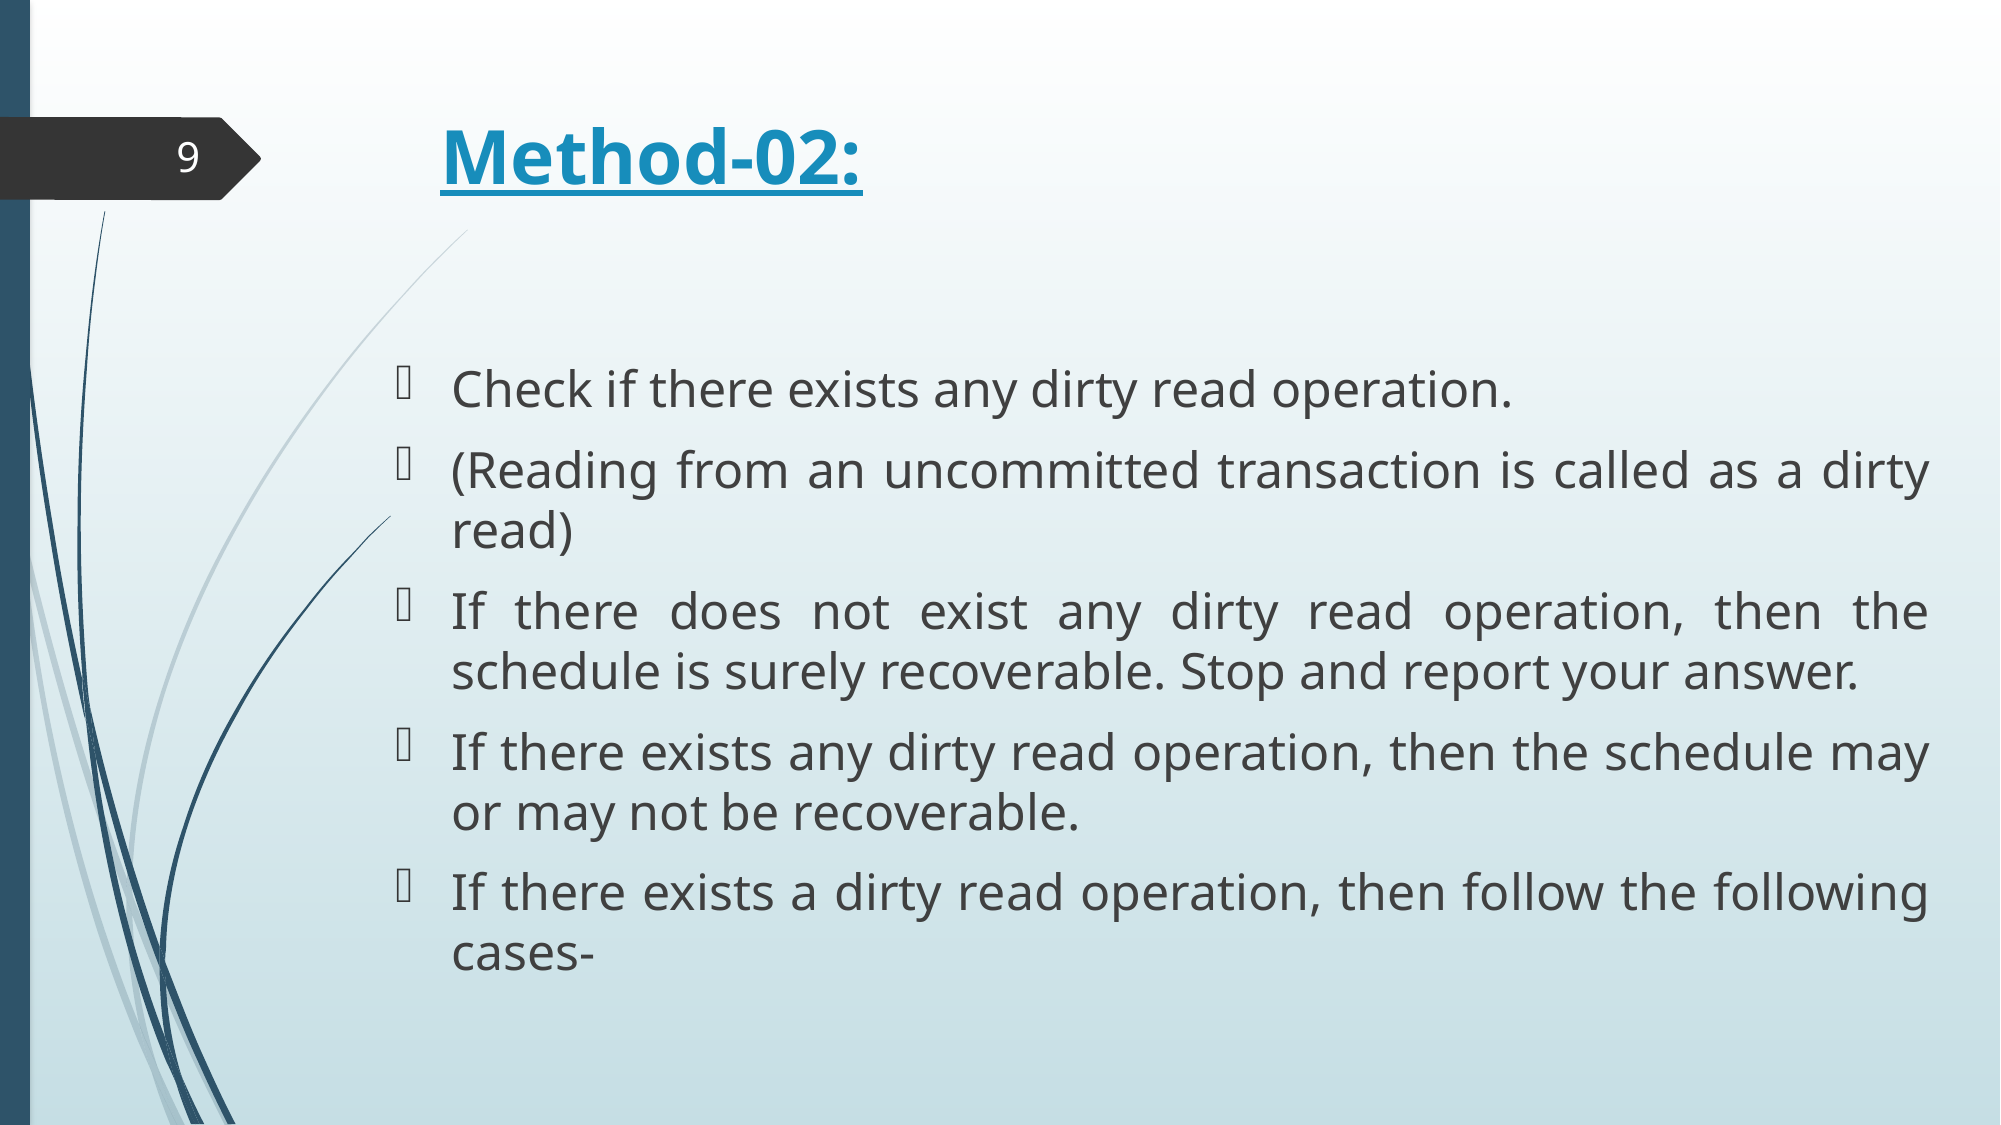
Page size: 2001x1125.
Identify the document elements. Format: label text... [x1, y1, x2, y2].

list Check if there exists any dirty read operation. (Reading from an uncommitted transaction is called as a dirty read) If there does not exist any dirty read operation, then the schedule is surely recoverable. Stop and report your answer. If there exists any dirty read operation, then the schedule may or may not be recoverable. If there exists a dirty read operation, then follow the following cases- [380, 350, 1946, 970]
slide_number 9 [87, 129, 216, 189]
title Method-02: [425, 102, 1888, 313]
